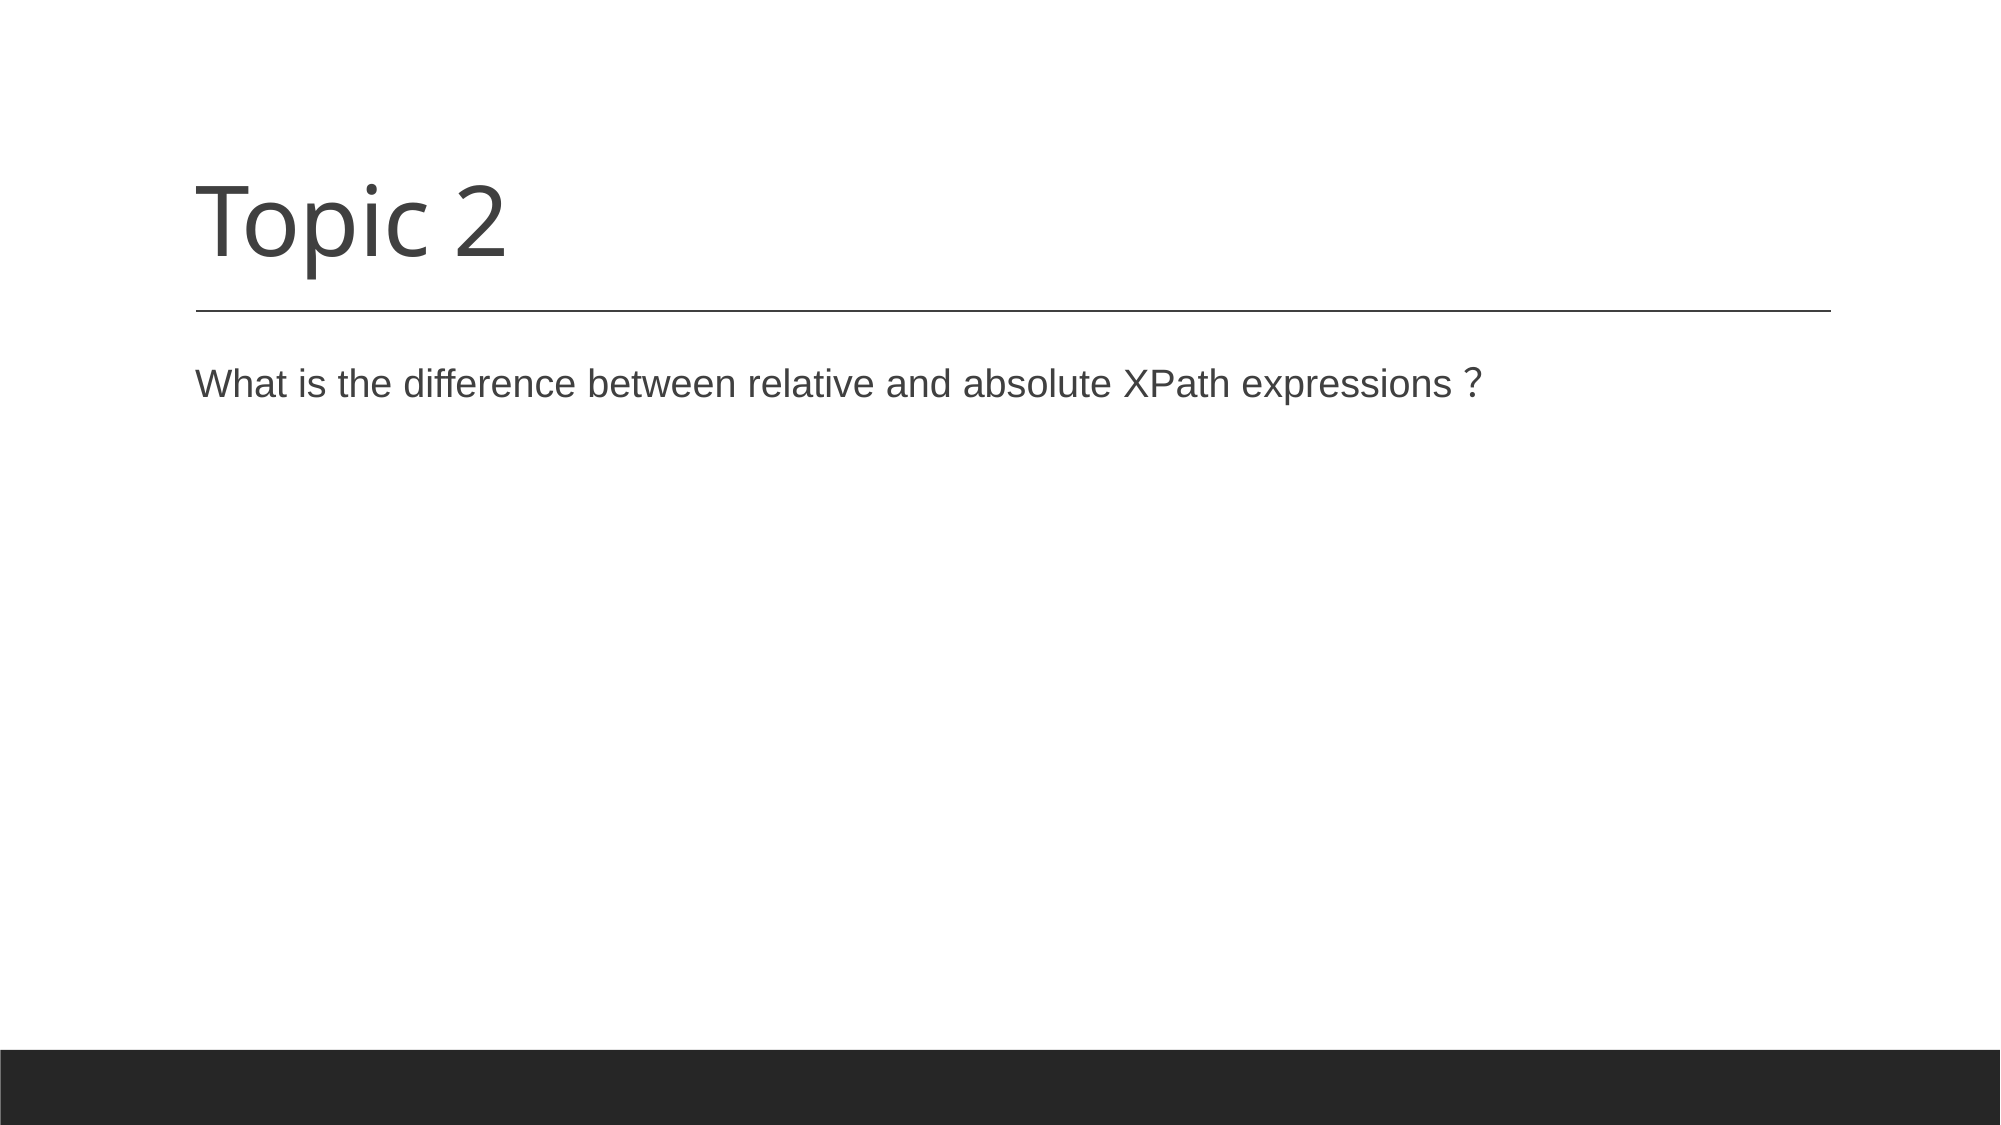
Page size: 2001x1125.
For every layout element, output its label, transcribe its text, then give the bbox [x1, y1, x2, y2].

list What is the difference between relative and absolute XPath expressions？ [180, 345, 1830, 963]
title Topic 2 [180, 47, 1830, 285]
